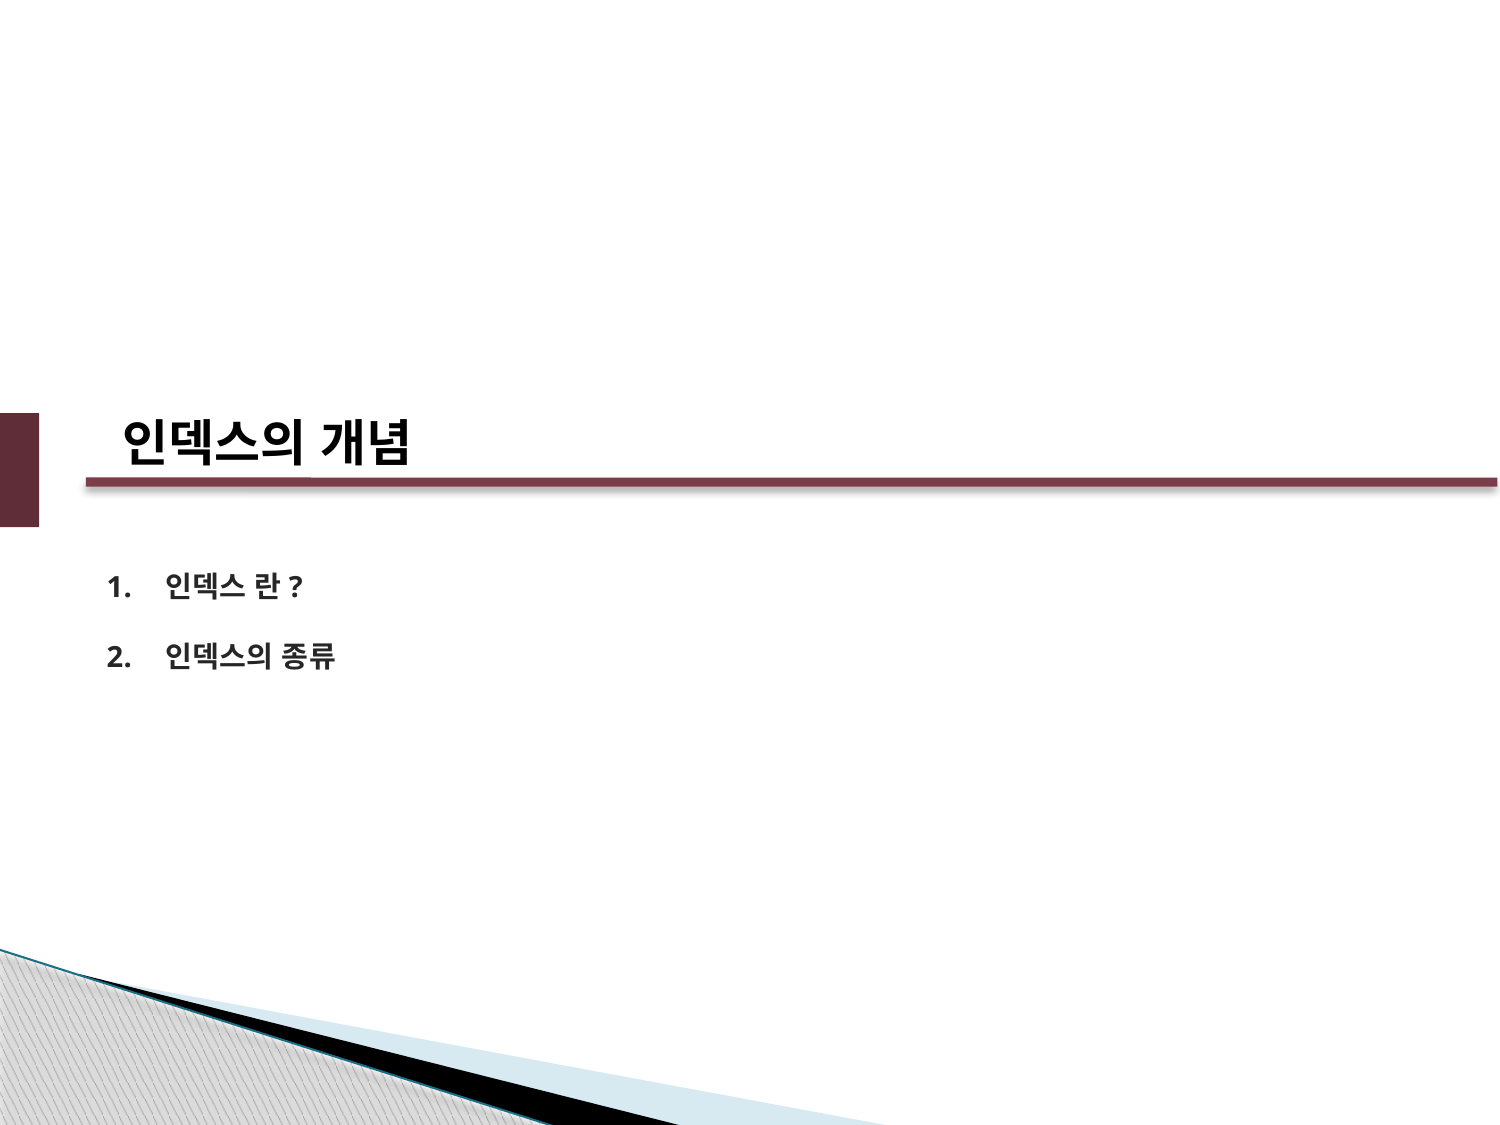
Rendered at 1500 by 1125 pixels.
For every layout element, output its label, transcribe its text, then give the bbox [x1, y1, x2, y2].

text_box 인덱스 란? 인덱스의 종류 [91, 526, 1419, 681]
text_box 인덱스의 개념 [107, 404, 428, 479]
text_box [0, 413, 40, 528]
text_box [85, 477, 1498, 487]
